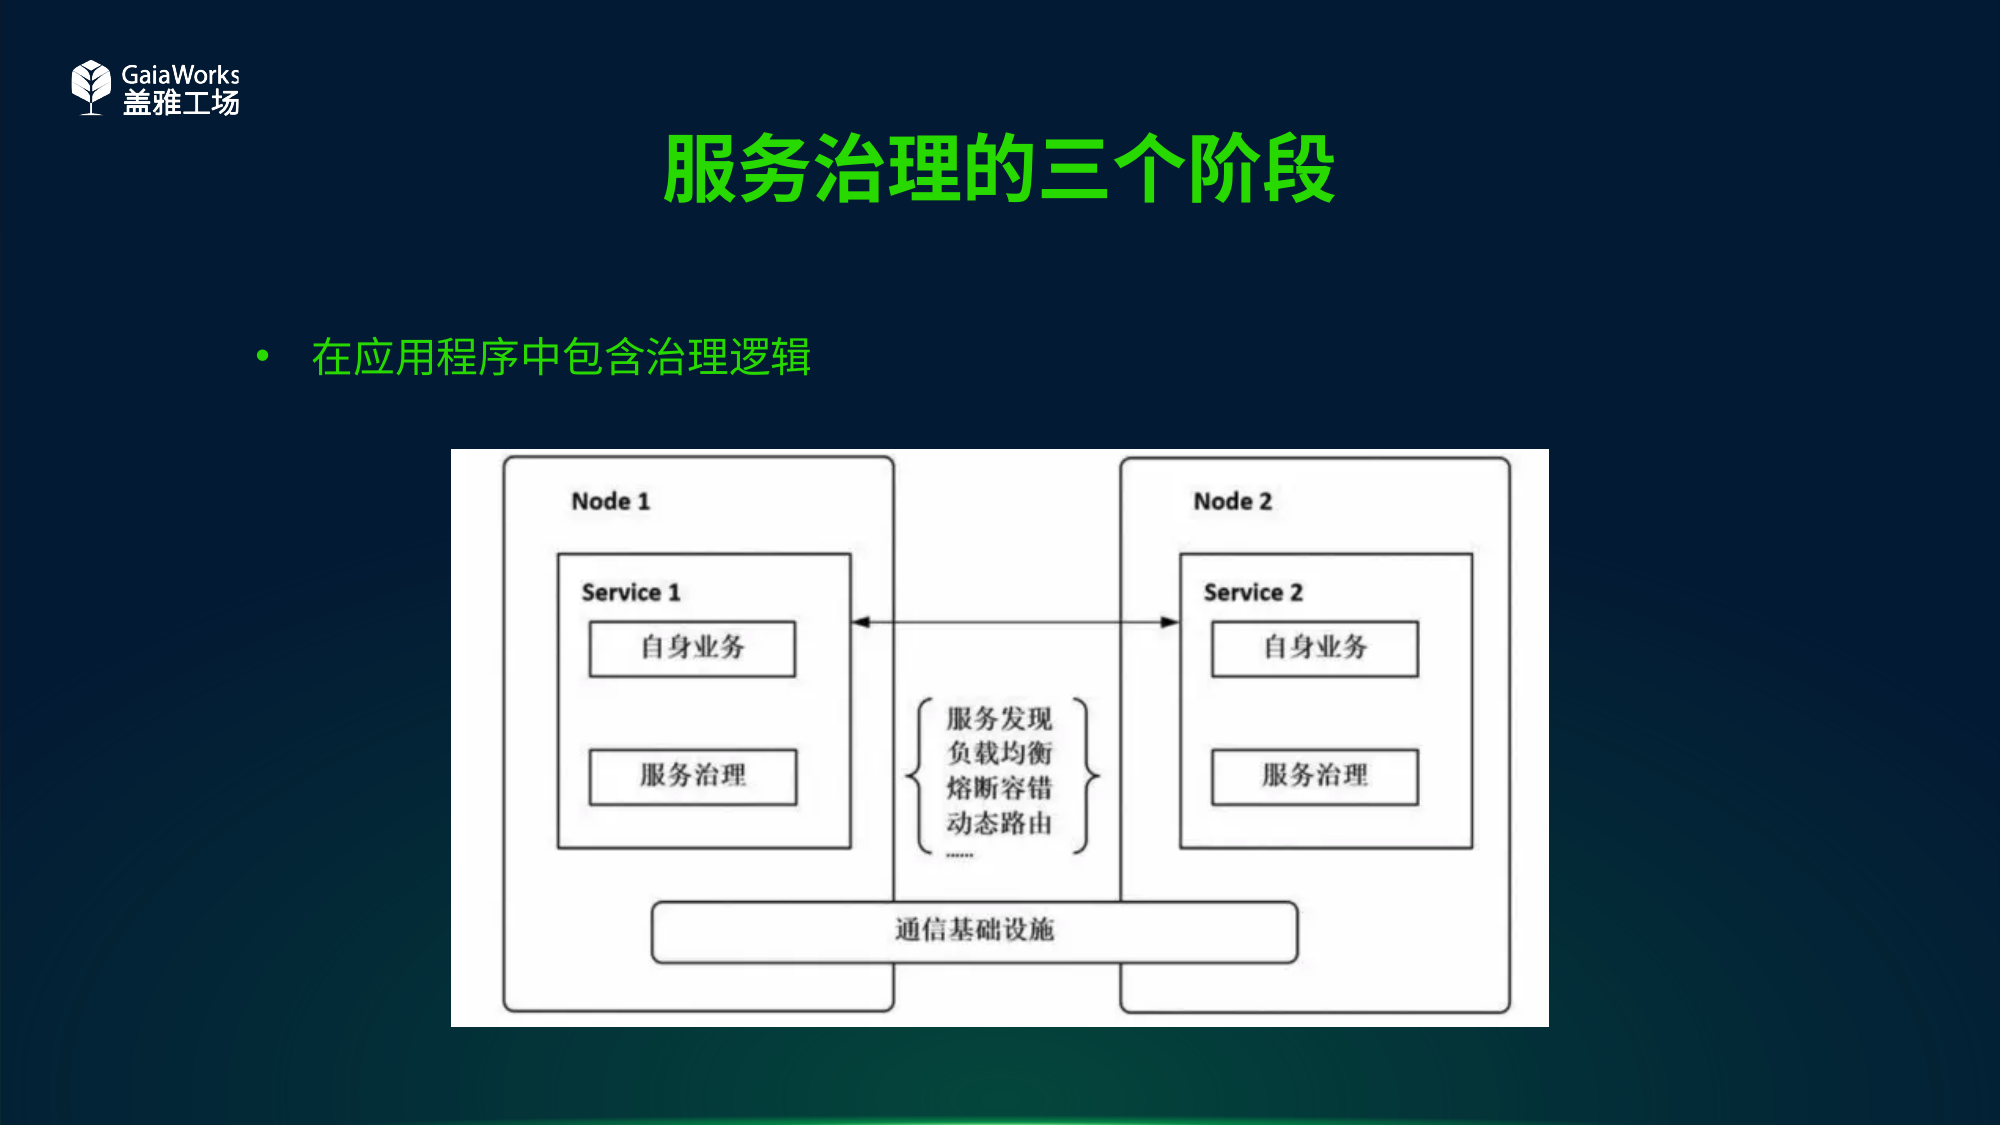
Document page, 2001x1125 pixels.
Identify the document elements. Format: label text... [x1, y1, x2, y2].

picture [0, 0, 2000, 1125]
text_box 在应用程序中包含治理逻辑 [240, 298, 1760, 388]
title 服务治理的三个阶段 [295, 124, 1705, 229]
